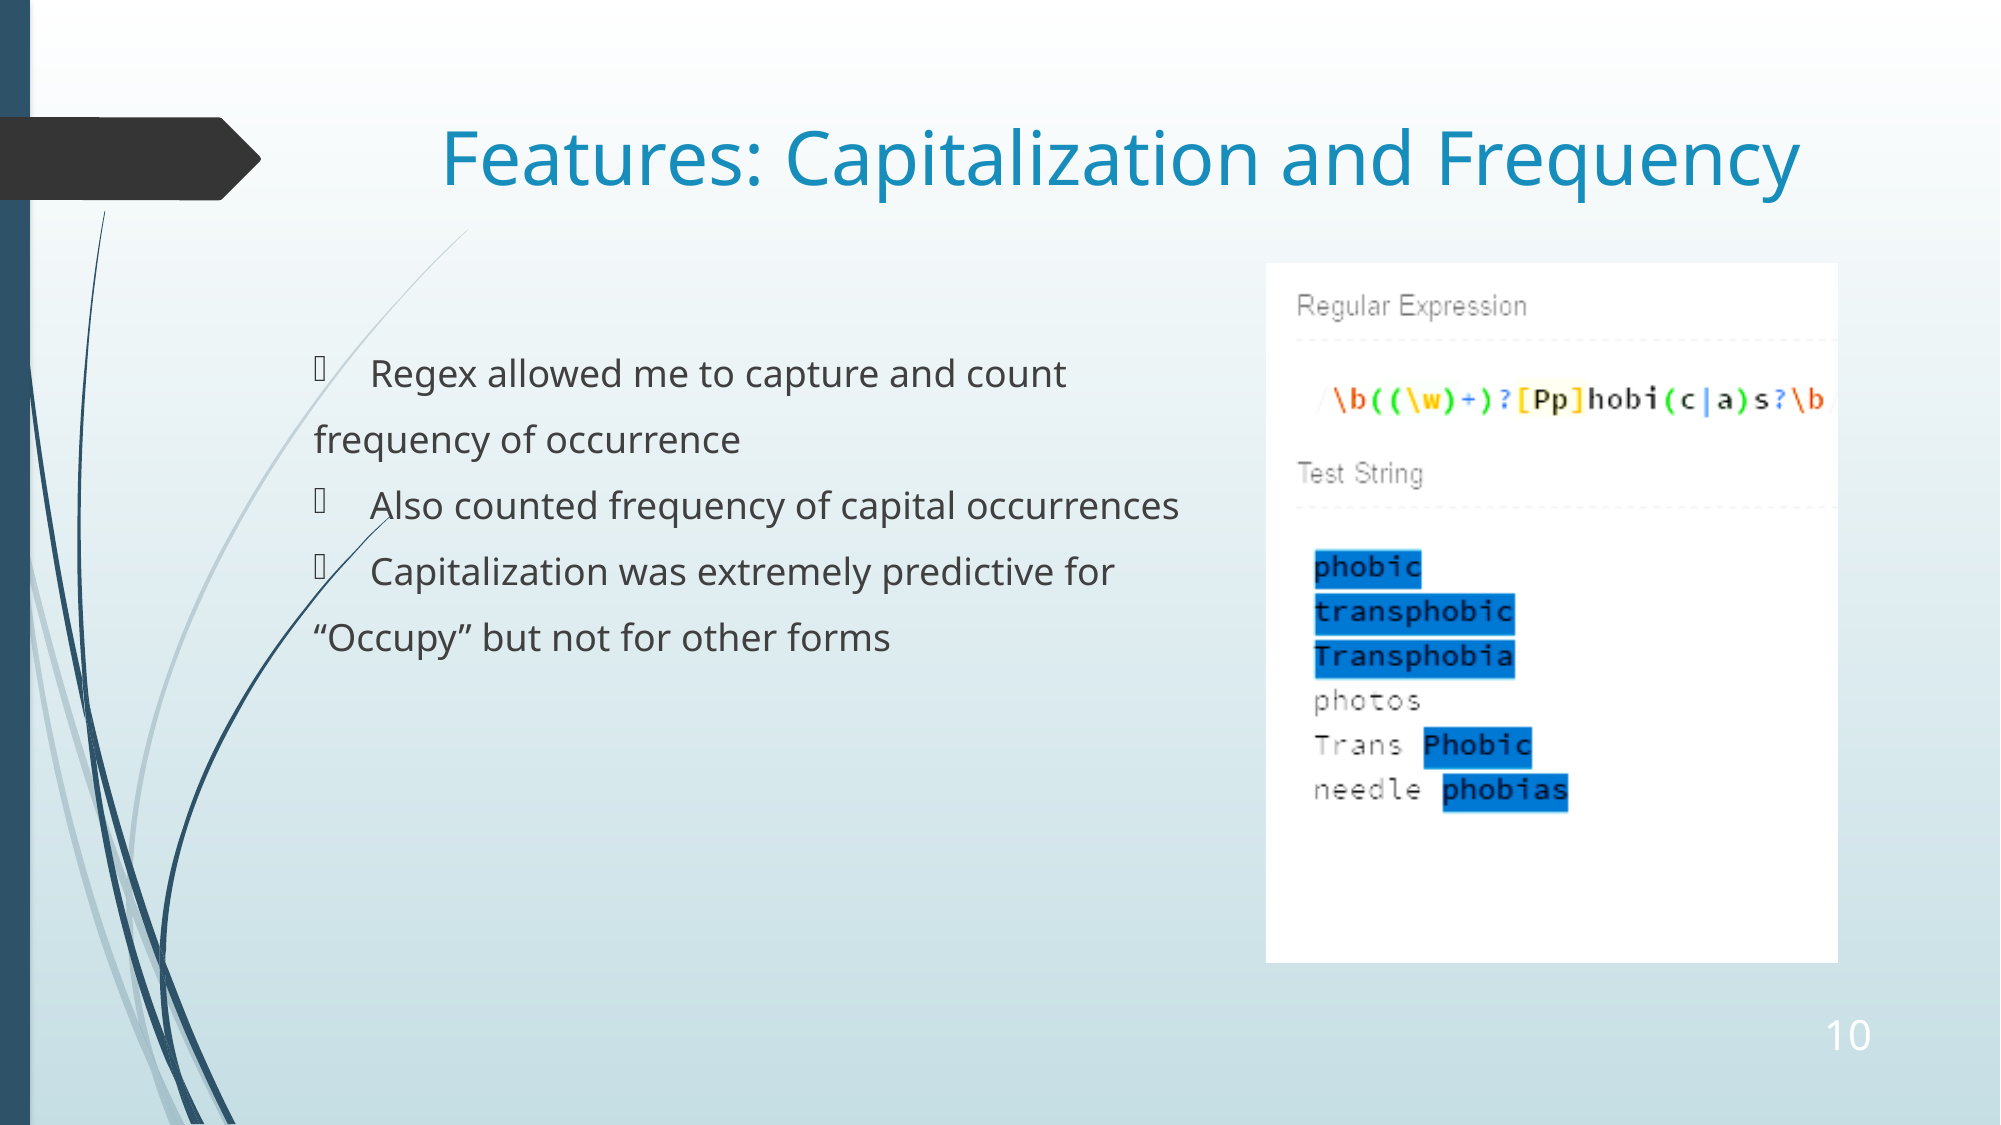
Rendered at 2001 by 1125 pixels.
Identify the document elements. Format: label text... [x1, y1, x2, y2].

list Regex allowed me to capture and count frequency of occurrence Also counted frequency of capital occurrences Capitalization was extremely predictive for “Occupy” but not for other forms [298, 342, 1260, 963]
title Features: Capitalization and Frequency [425, 102, 1888, 313]
slide_number 10 [1759, 1007, 1888, 1068]
picture [1265, 263, 1839, 963]
